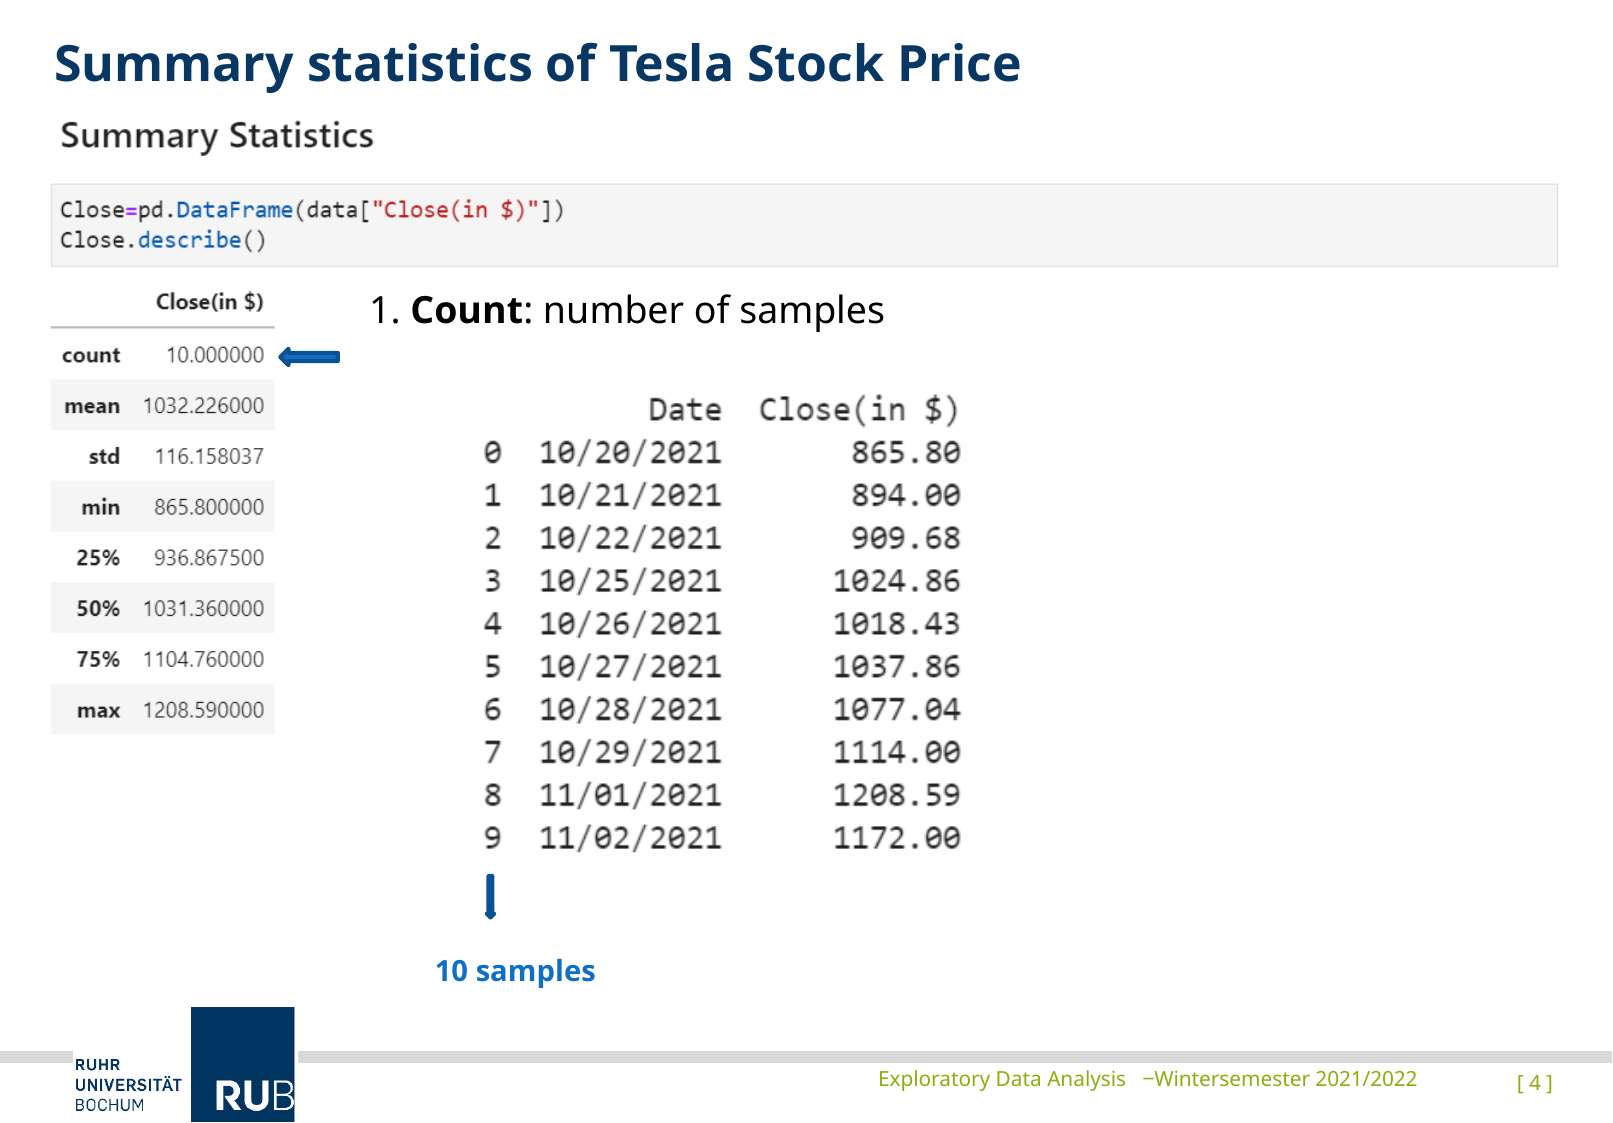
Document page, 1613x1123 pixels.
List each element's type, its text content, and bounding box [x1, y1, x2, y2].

text_box 10 samples [419, 945, 660, 995]
title Summary statistics of Tesla Stock Price [39, 22, 1516, 100]
picture [39, 109, 1574, 885]
slide_number [ 4 ] [1464, 1062, 1554, 1105]
picture [73, 1007, 298, 1123]
footer Exploratory Data Analysis ‒Wintersemester 2021/2022 [354, 1057, 1418, 1100]
